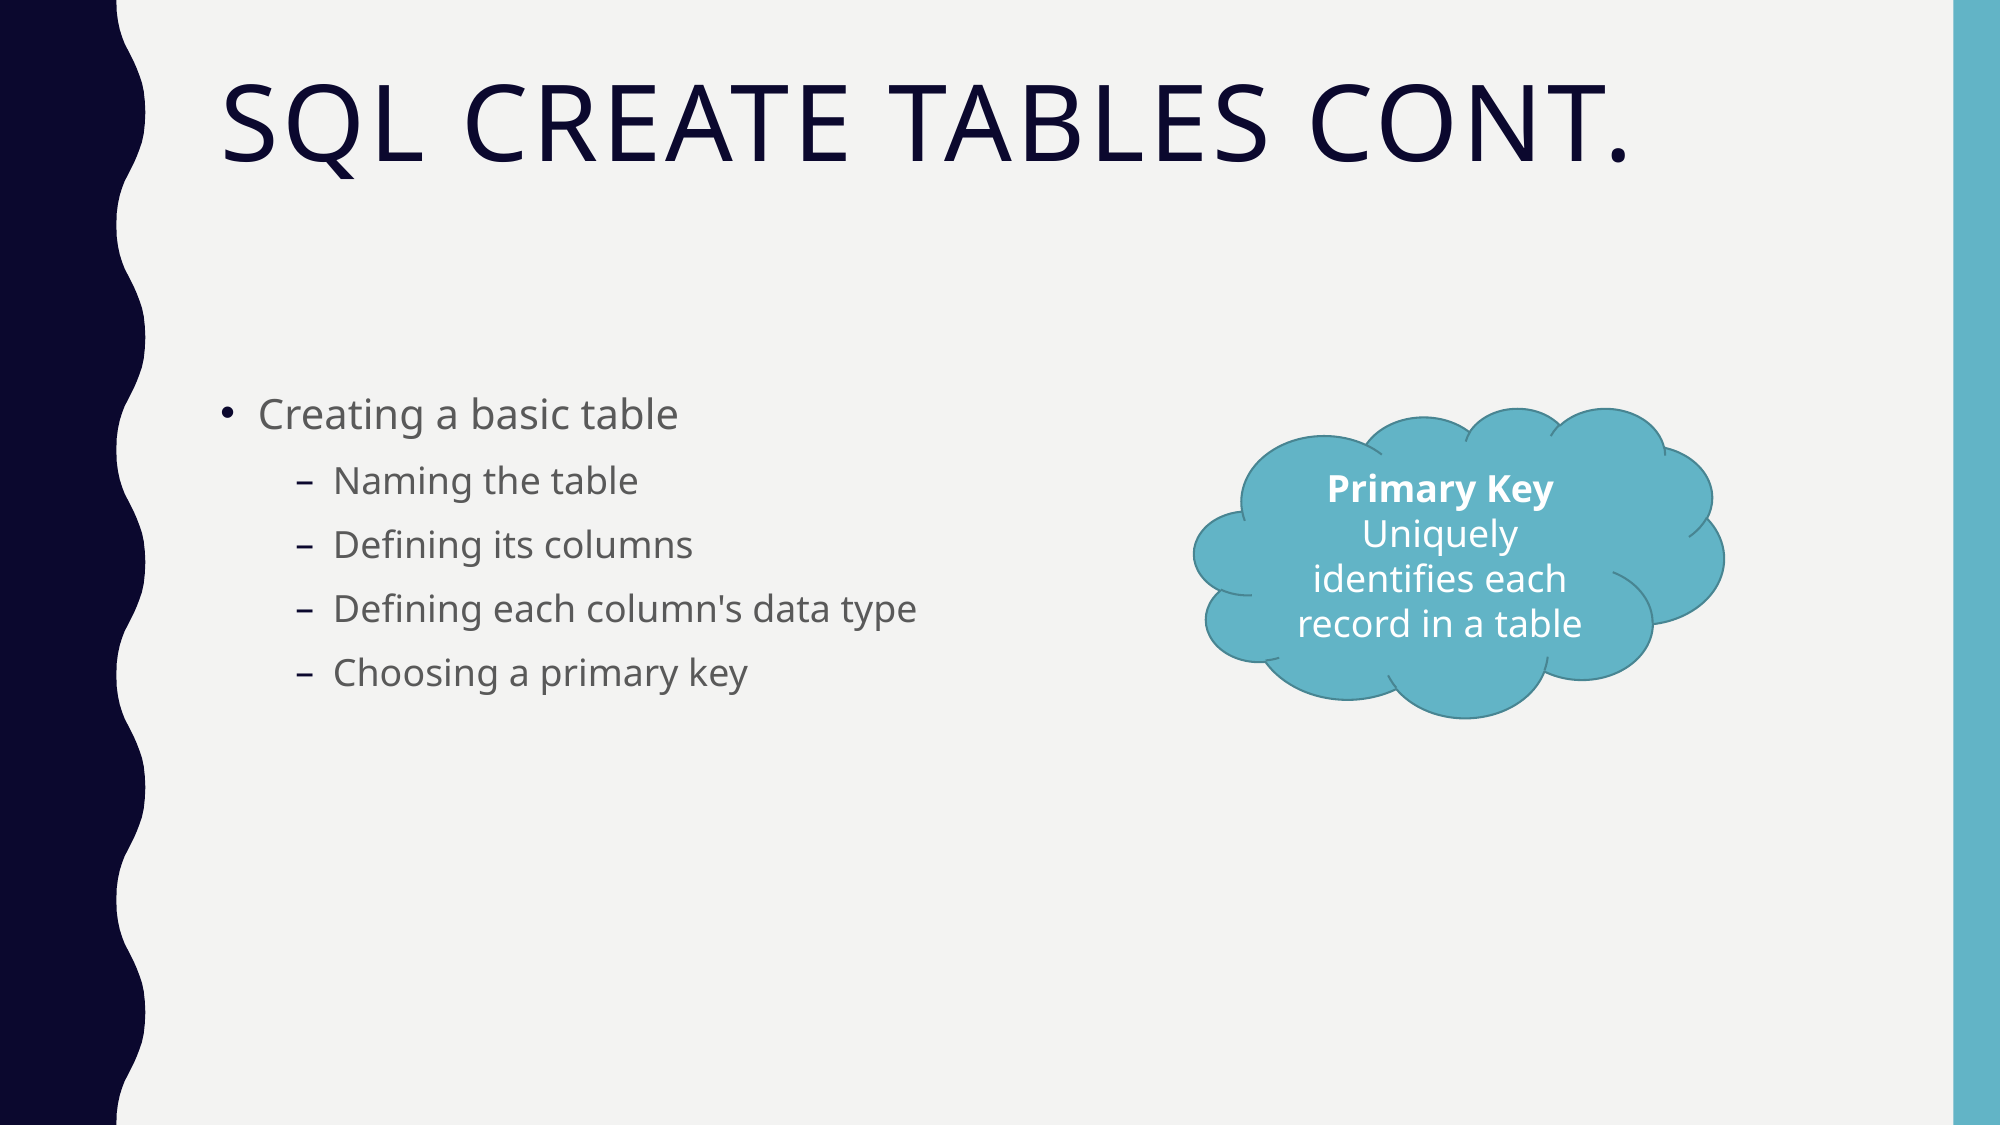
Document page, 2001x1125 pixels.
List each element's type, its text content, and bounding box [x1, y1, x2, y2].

list Creating a basic table Naming the table Defining its columns Defining each column's data type Choosing a primary key [205, 375, 1875, 965]
title SQL Create tables cont. [205, 62, 1875, 308]
text_box Primary Key Uniquely identifies each record in a table [1192, 407, 1726, 720]
